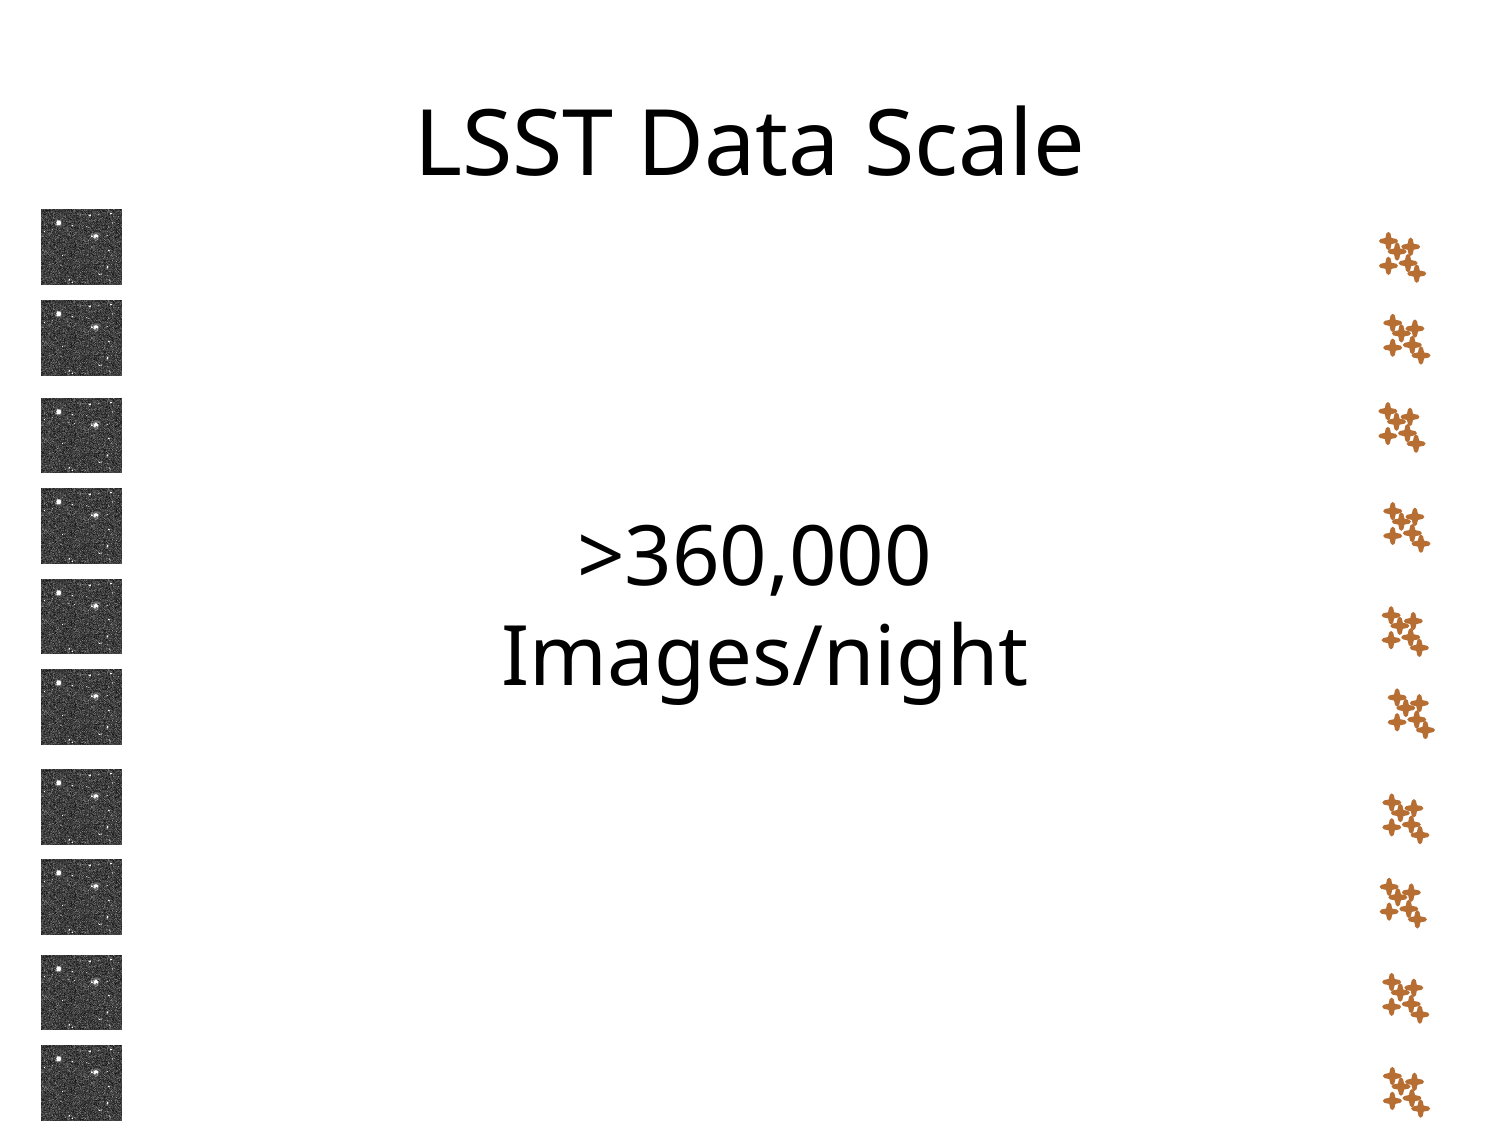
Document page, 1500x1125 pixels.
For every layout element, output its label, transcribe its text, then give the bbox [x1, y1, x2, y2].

picture [41, 1045, 122, 1121]
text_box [1384, 503, 1429, 551]
picture [41, 578, 122, 655]
picture [41, 397, 122, 474]
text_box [1381, 879, 1426, 927]
picture [41, 488, 122, 564]
picture [41, 954, 122, 1031]
picture [41, 209, 122, 285]
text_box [1389, 690, 1434, 738]
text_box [1380, 403, 1424, 451]
text_box >360,000 Images/night [486, 494, 1045, 710]
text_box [1384, 1068, 1429, 1116]
title LSST Data Scale [75, 45, 1425, 233]
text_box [1383, 974, 1428, 1022]
picture [41, 669, 122, 745]
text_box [1384, 795, 1428, 843]
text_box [1384, 315, 1429, 363]
picture [41, 859, 122, 935]
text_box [1380, 233, 1425, 281]
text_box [1383, 607, 1427, 656]
picture [41, 769, 122, 845]
picture [41, 300, 122, 376]
